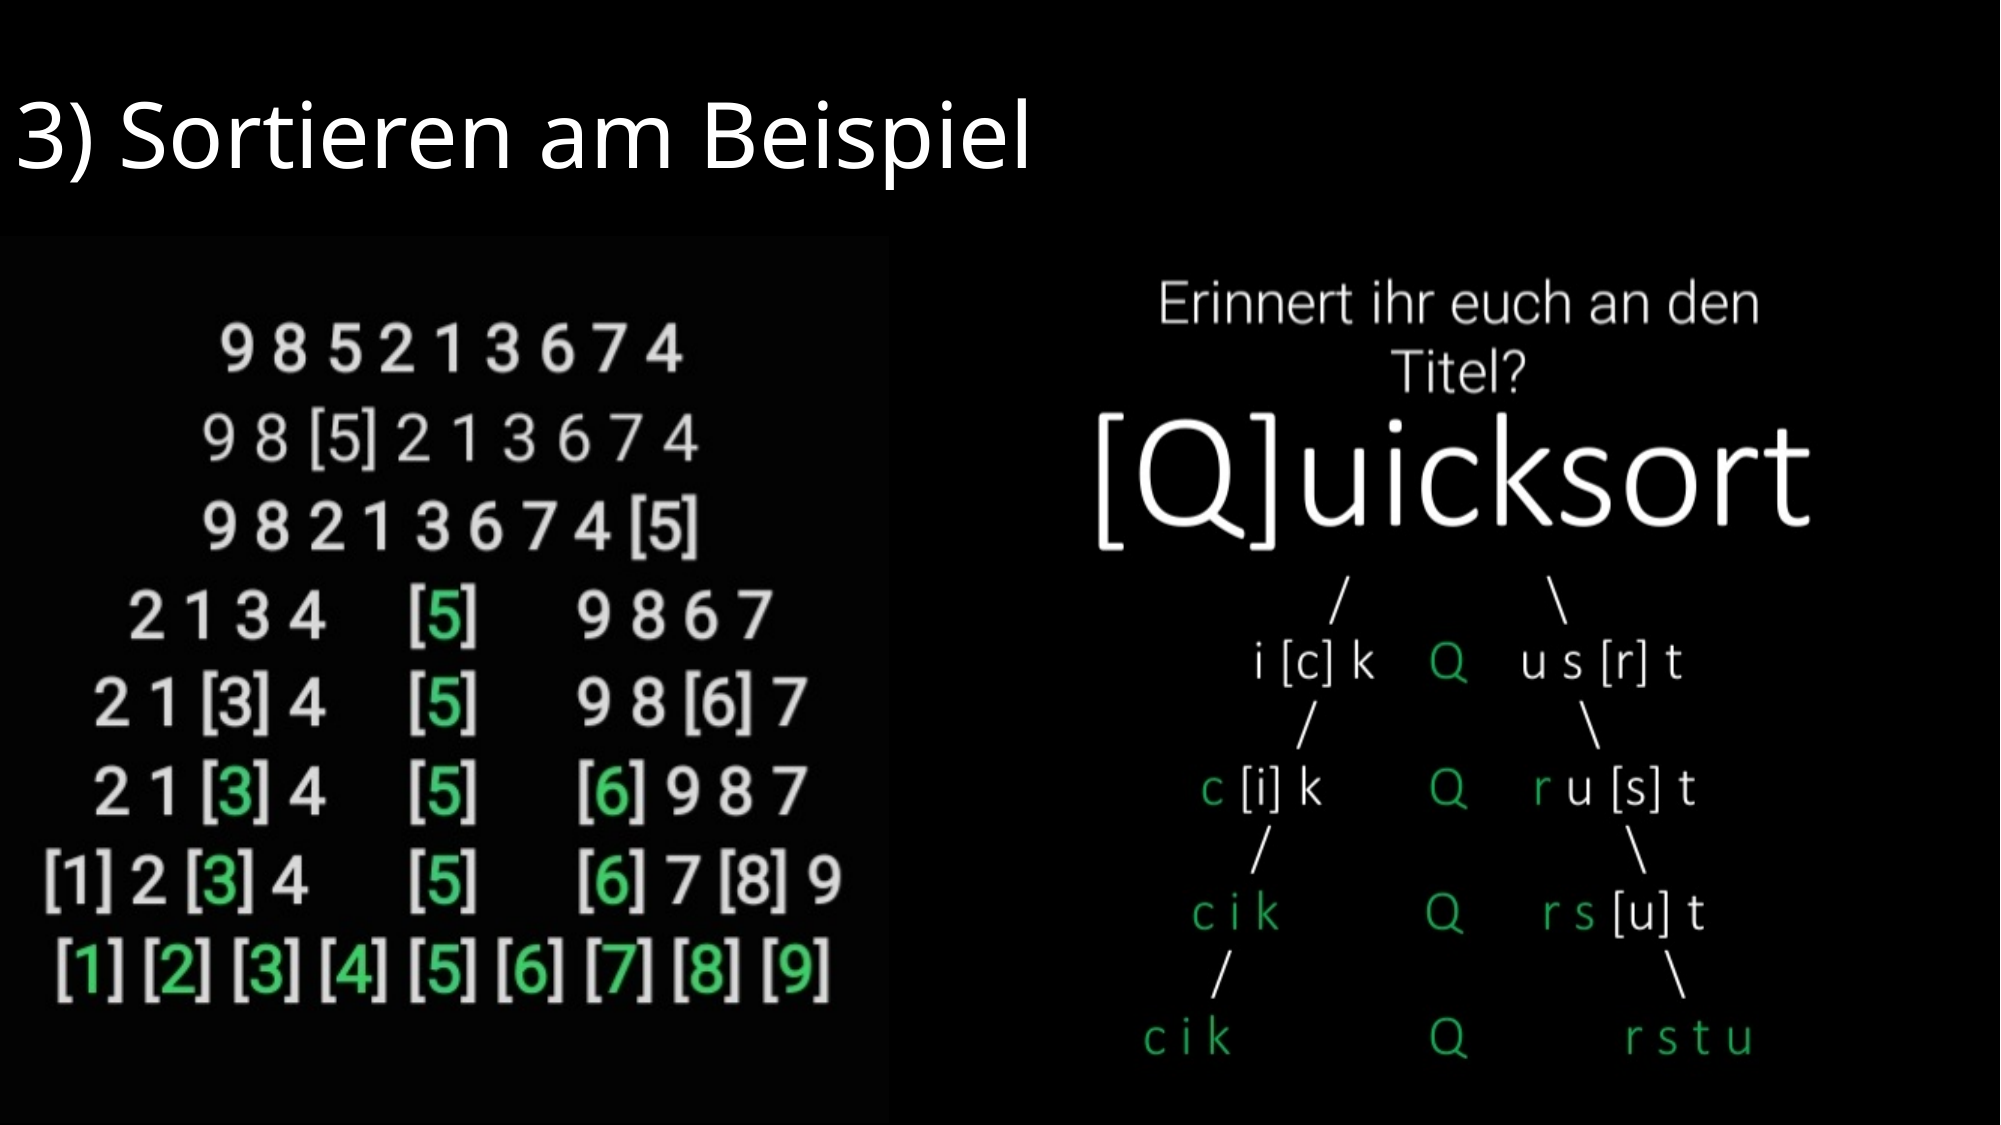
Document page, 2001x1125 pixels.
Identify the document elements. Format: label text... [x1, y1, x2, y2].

picture [918, 236, 2000, 1125]
picture [0, 236, 889, 1123]
title 3) Sortieren am Beispiel [0, 0, 1863, 278]
